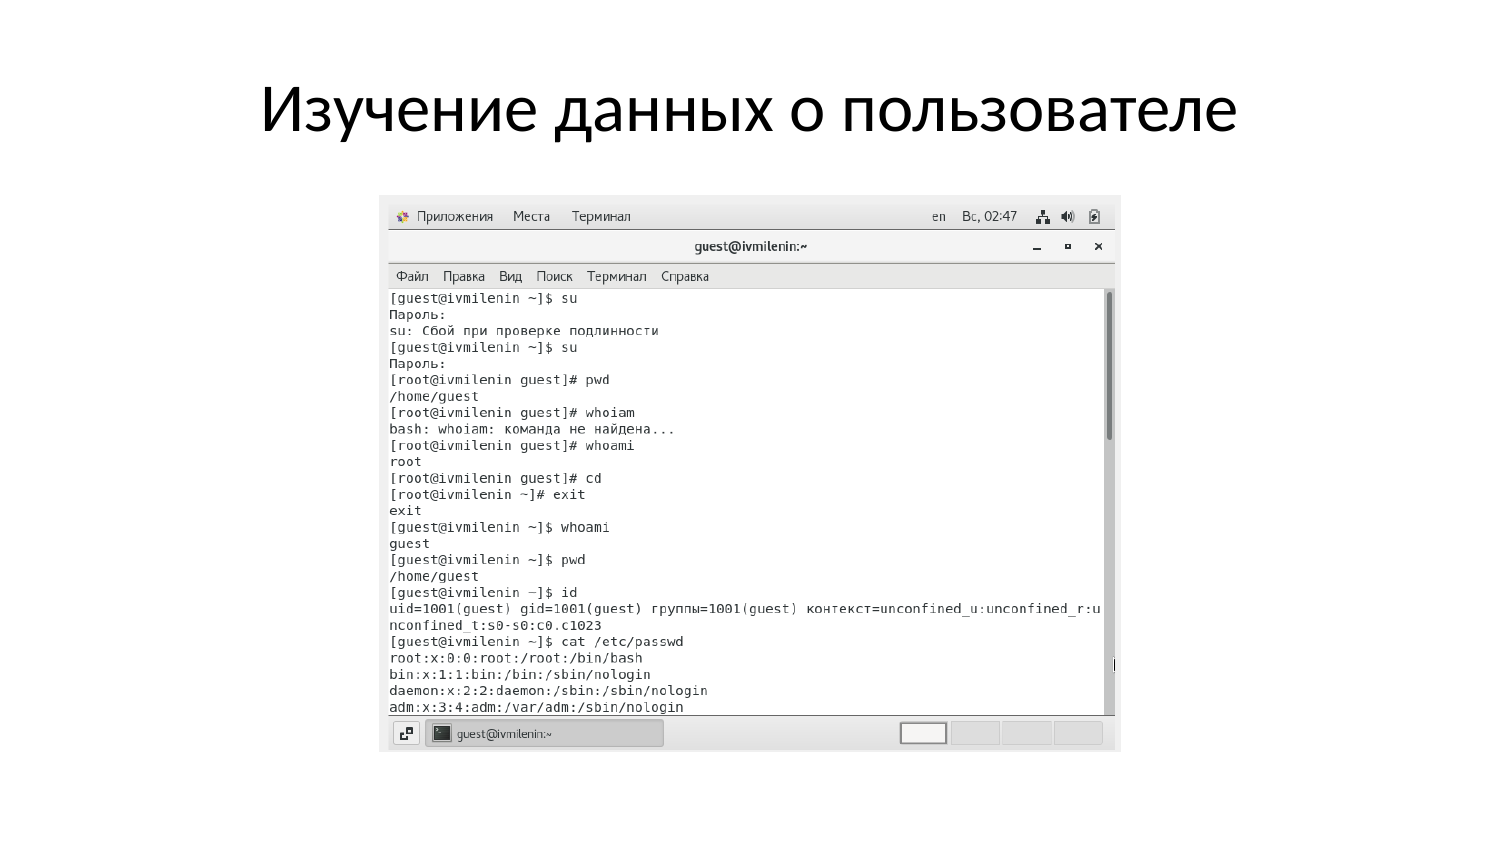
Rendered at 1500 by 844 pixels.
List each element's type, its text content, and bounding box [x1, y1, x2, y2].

title Изучение данных о пользователе [75, 33, 1425, 175]
picture [378, 195, 1122, 753]
